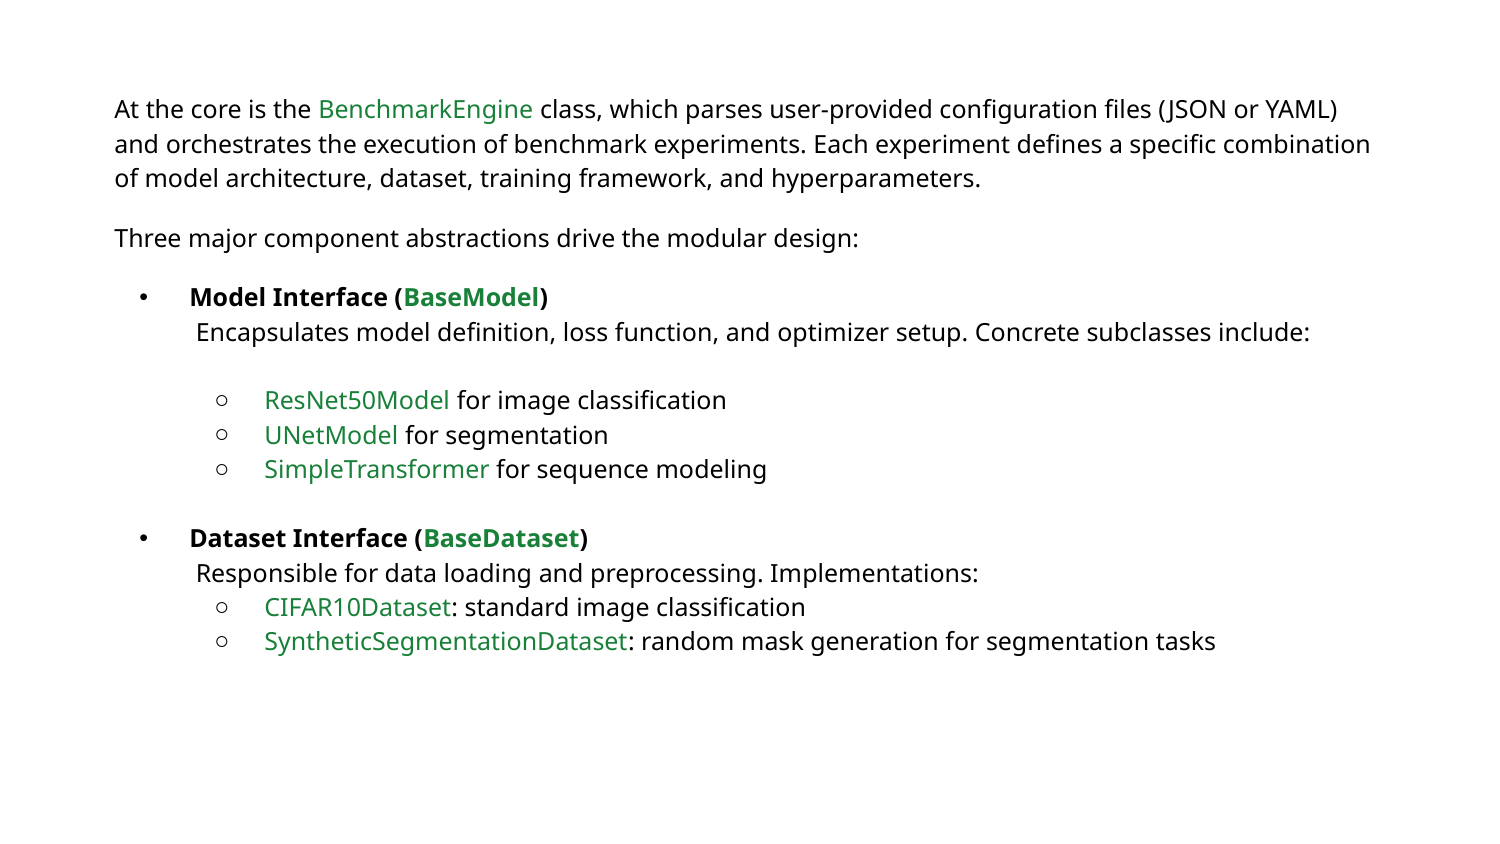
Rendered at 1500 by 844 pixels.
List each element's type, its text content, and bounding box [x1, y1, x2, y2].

list At the core is the BenchmarkEngine class, which parses user-provided configuration files (JSON or YAML) and orchestrates the execution of benchmark experiments. Each experiment defines a specific combination of model architecture, dataset, training framework, and hyperparameters. Three major component abstractions drive the modular design: Model Interface (BaseModel) Encapsulates model definition, loss function, and optimizer setup. Concrete subclasses include: ResNet50Model for image classification UNetModel for segmentation SimpleTransformer for sequence modeling Dataset Interface (BaseDataset) Responsible for data loading and preprocessing. Implementations: CIFAR10Dataset: standard image classification SyntheticSegmentationDataset: random mask generation for segmentation tasks [103, 83, 1397, 760]
